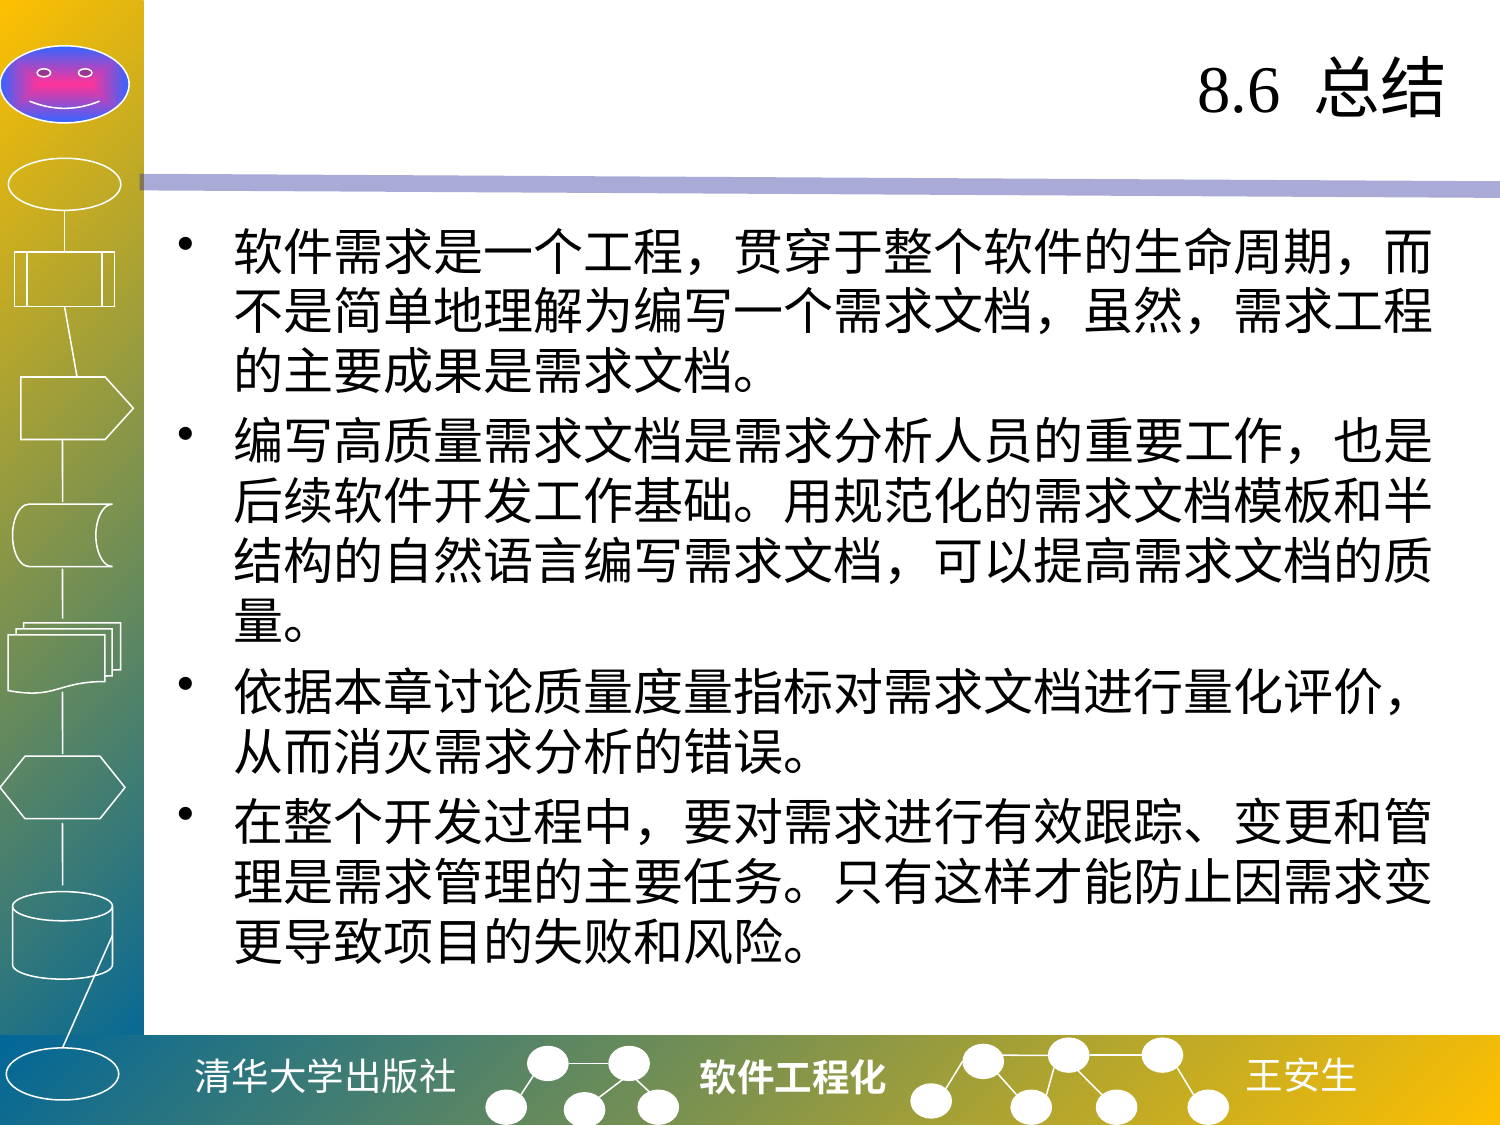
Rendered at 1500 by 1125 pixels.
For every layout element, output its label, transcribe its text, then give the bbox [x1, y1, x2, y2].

list 软件需求是一个工程，贯穿于整个软件的生命周期，而不是简单地理解为编写一个需求文档，虽然，需求工程的主要成果是需求文档。 编写高质量需求文档是需求分析人员的重要工作，也是后续软件开发工作基础。用规范化的需求文档模板和半结构的自然语言编写需求文档，可以提高需求文档的质量。 依据本章讨论质量度量指标对需求文档进行量化评价，从而消灭需求分析的错误。 在整个开发过程中，要对需求进行有效跟踪、变更和管理是需求管理的主要任务。只有这样才能防止因需求变更导致项目的失败和风险。 [162, 212, 1476, 915]
title 8.6 总结 [187, 24, 1463, 147]
